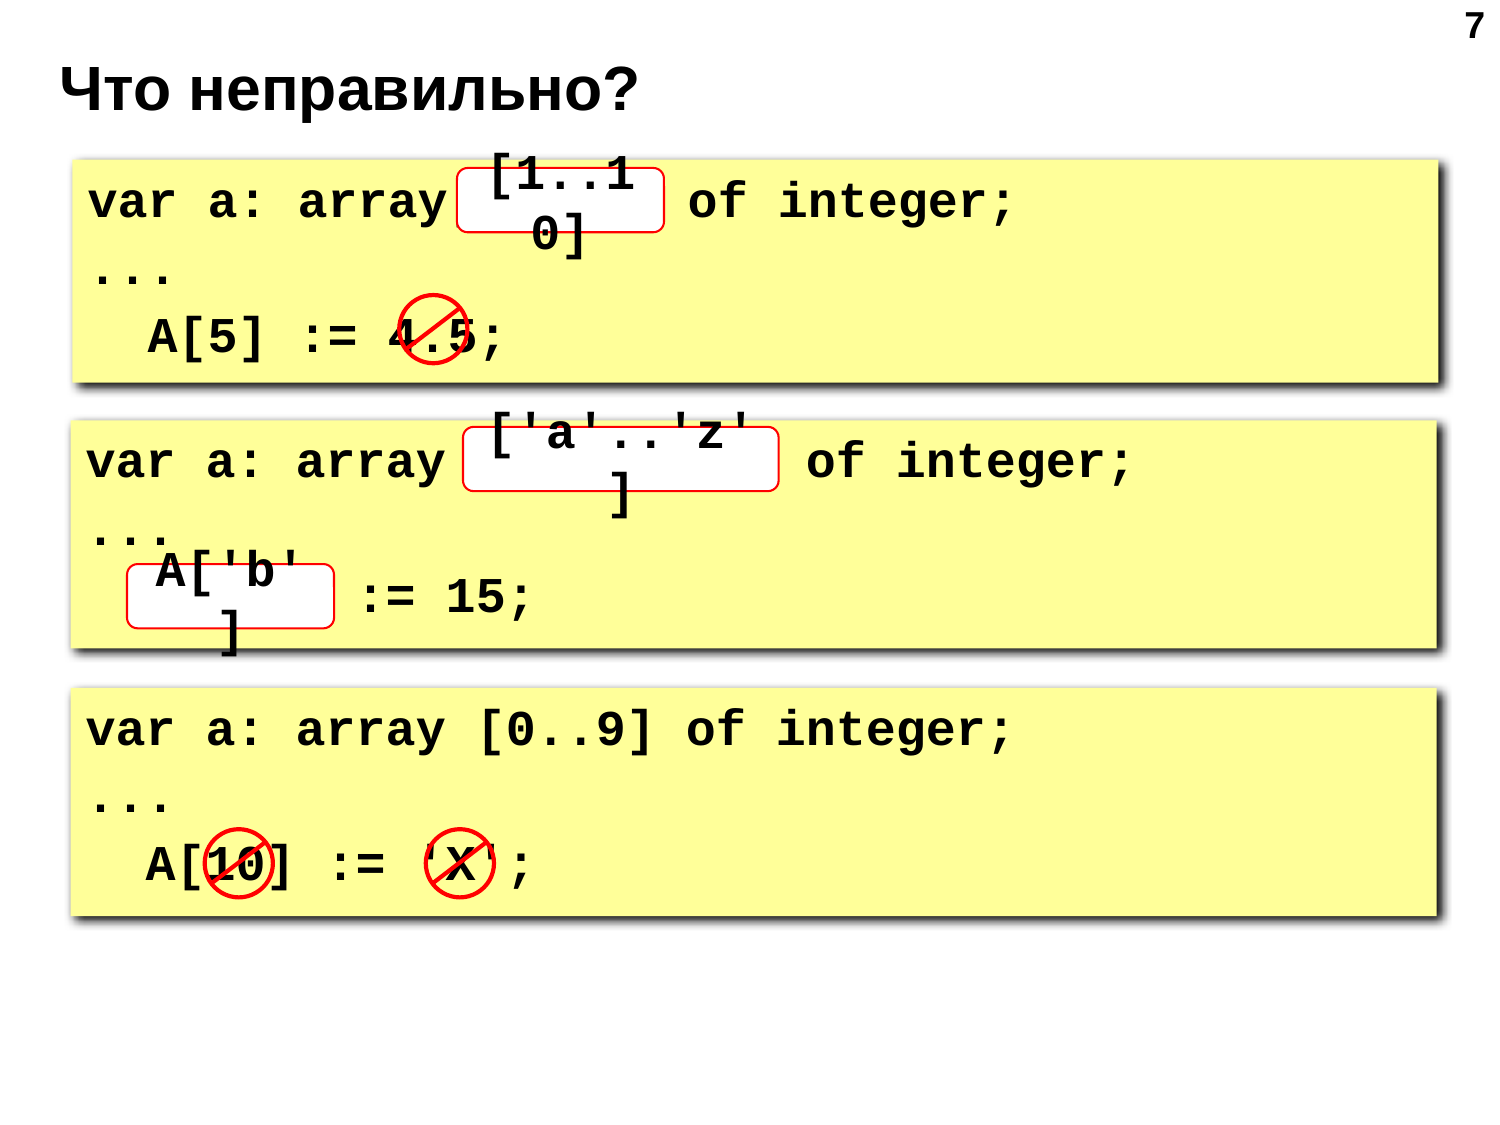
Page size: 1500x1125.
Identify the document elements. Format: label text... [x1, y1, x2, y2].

title Что неправильно? [44, 41, 1500, 130]
text_box ‹#› [1149, 0, 1500, 51]
text_box A['b'] [126, 564, 335, 629]
text_box ['a'..'z'] [462, 426, 779, 492]
text_box var a: array [0..9] of integer; ... A[10] := 'X'; [70, 687, 1437, 917]
text_box var a: array[10..1] of integer; ... A[5] := 4.5; [72, 159, 1439, 383]
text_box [204, 828, 274, 898]
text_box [398, 294, 468, 364]
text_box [425, 828, 495, 898]
text_box [1..10] [456, 167, 665, 233]
text_box var a: array ['z'..'a'] of integer; ... A['B'] := 15; [70, 420, 1437, 649]
